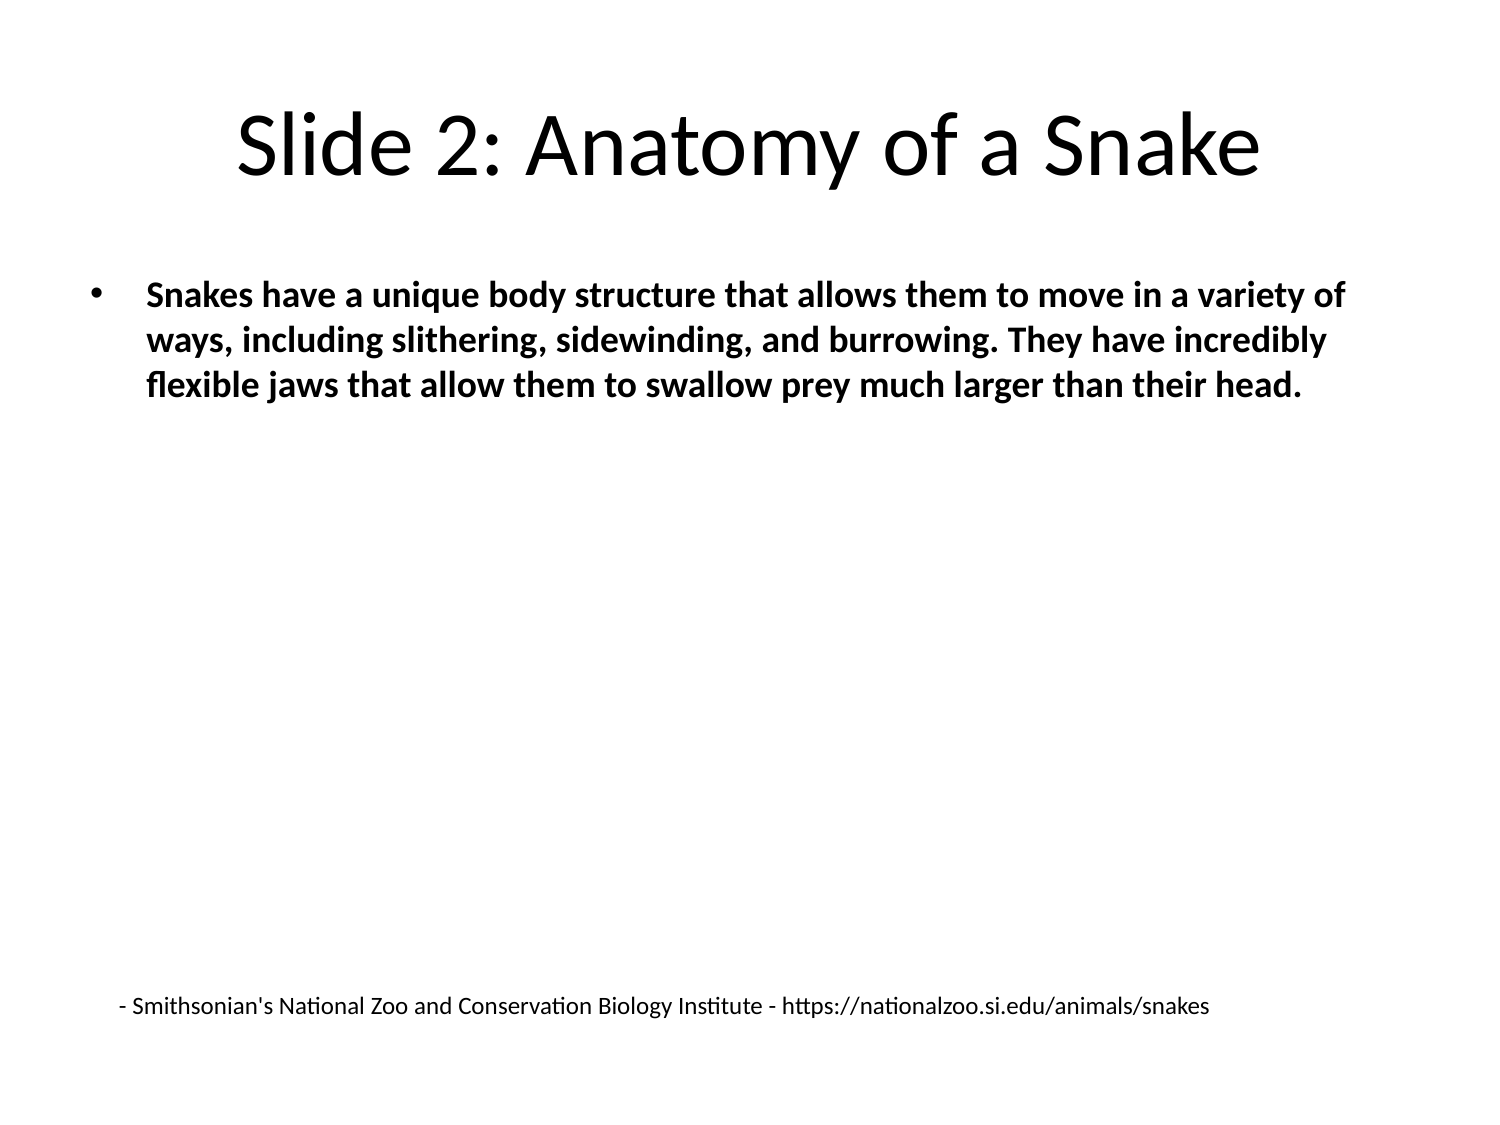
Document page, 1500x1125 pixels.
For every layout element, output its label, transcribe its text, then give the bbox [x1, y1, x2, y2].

list Snakes have a unique body structure that allows them to move in a variety of ways, including slithering, sidewinding, and burrowing. They have incredibly flexible jaws that allow them to swallow prey much larger than their head. [75, 262, 1425, 1005]
text_box - Smithsonian's National Zoo and Conservation Biology Institute - https://nationalzoo.si.edu/animals/snakes [104, 937, 1500, 1028]
title Slide 2: Anatomy of a Snake [75, 45, 1425, 233]
